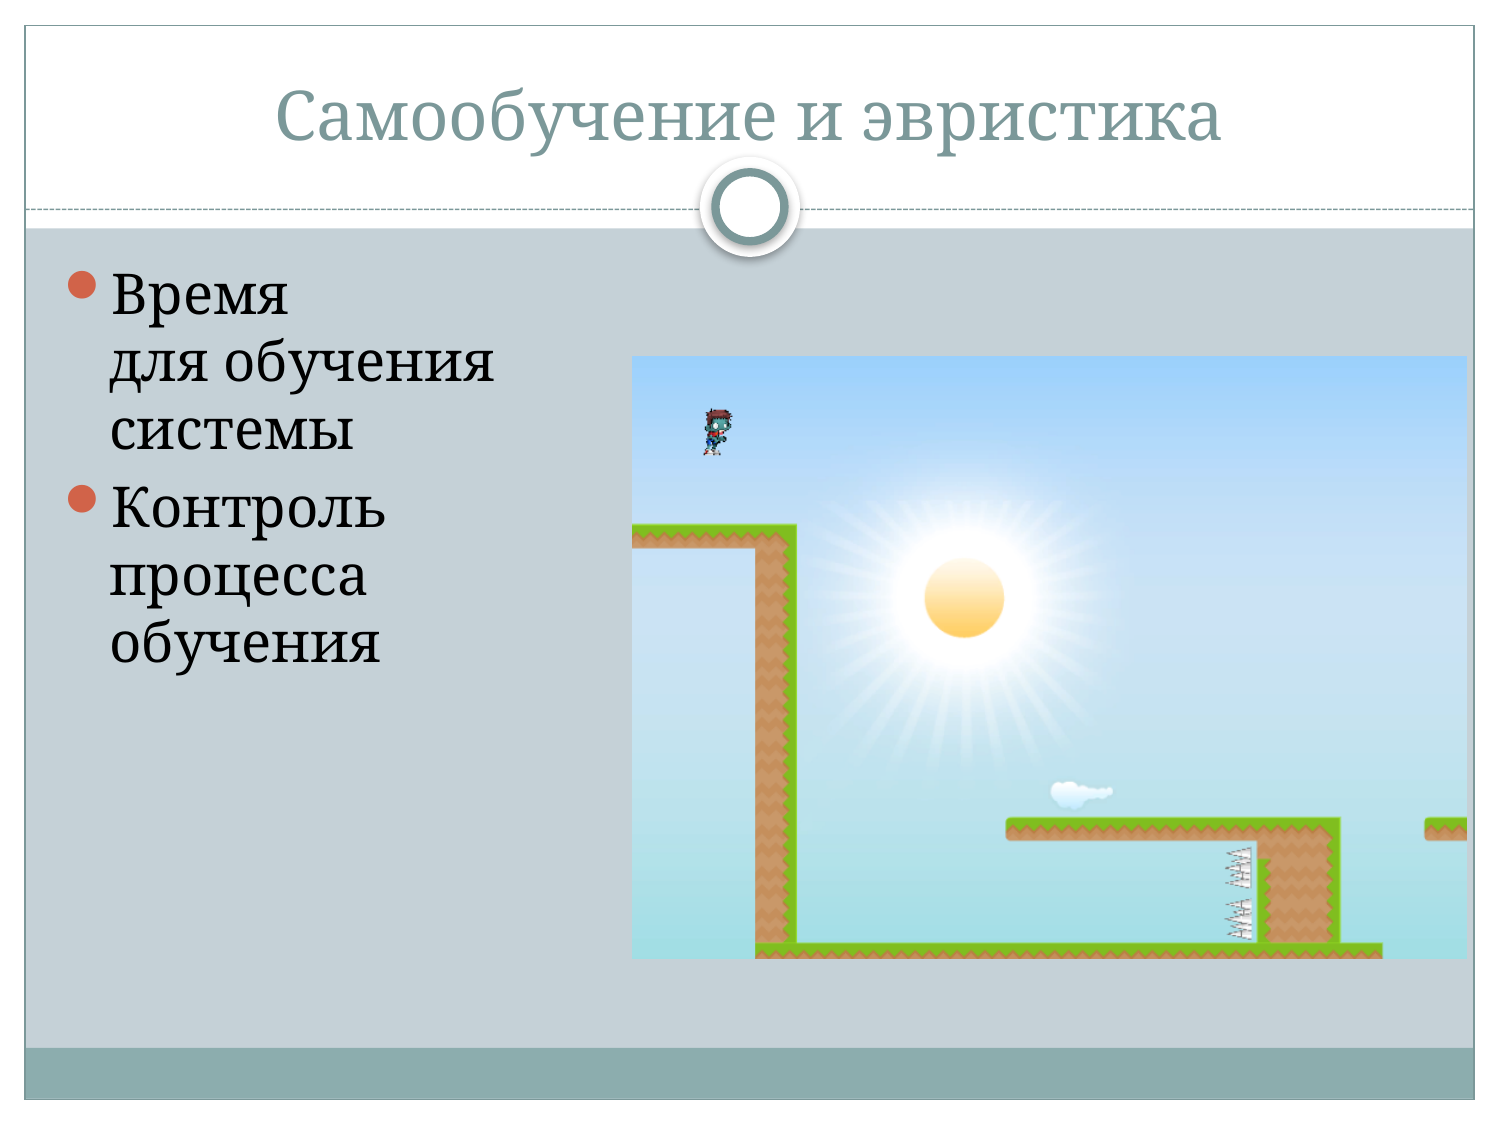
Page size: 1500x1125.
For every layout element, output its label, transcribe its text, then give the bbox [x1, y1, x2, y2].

picture [632, 356, 1467, 959]
list Время для обучения системы Контроль процесса обучения [49, 250, 608, 1001]
title Самообучение и эвристика [49, 37, 1450, 162]
